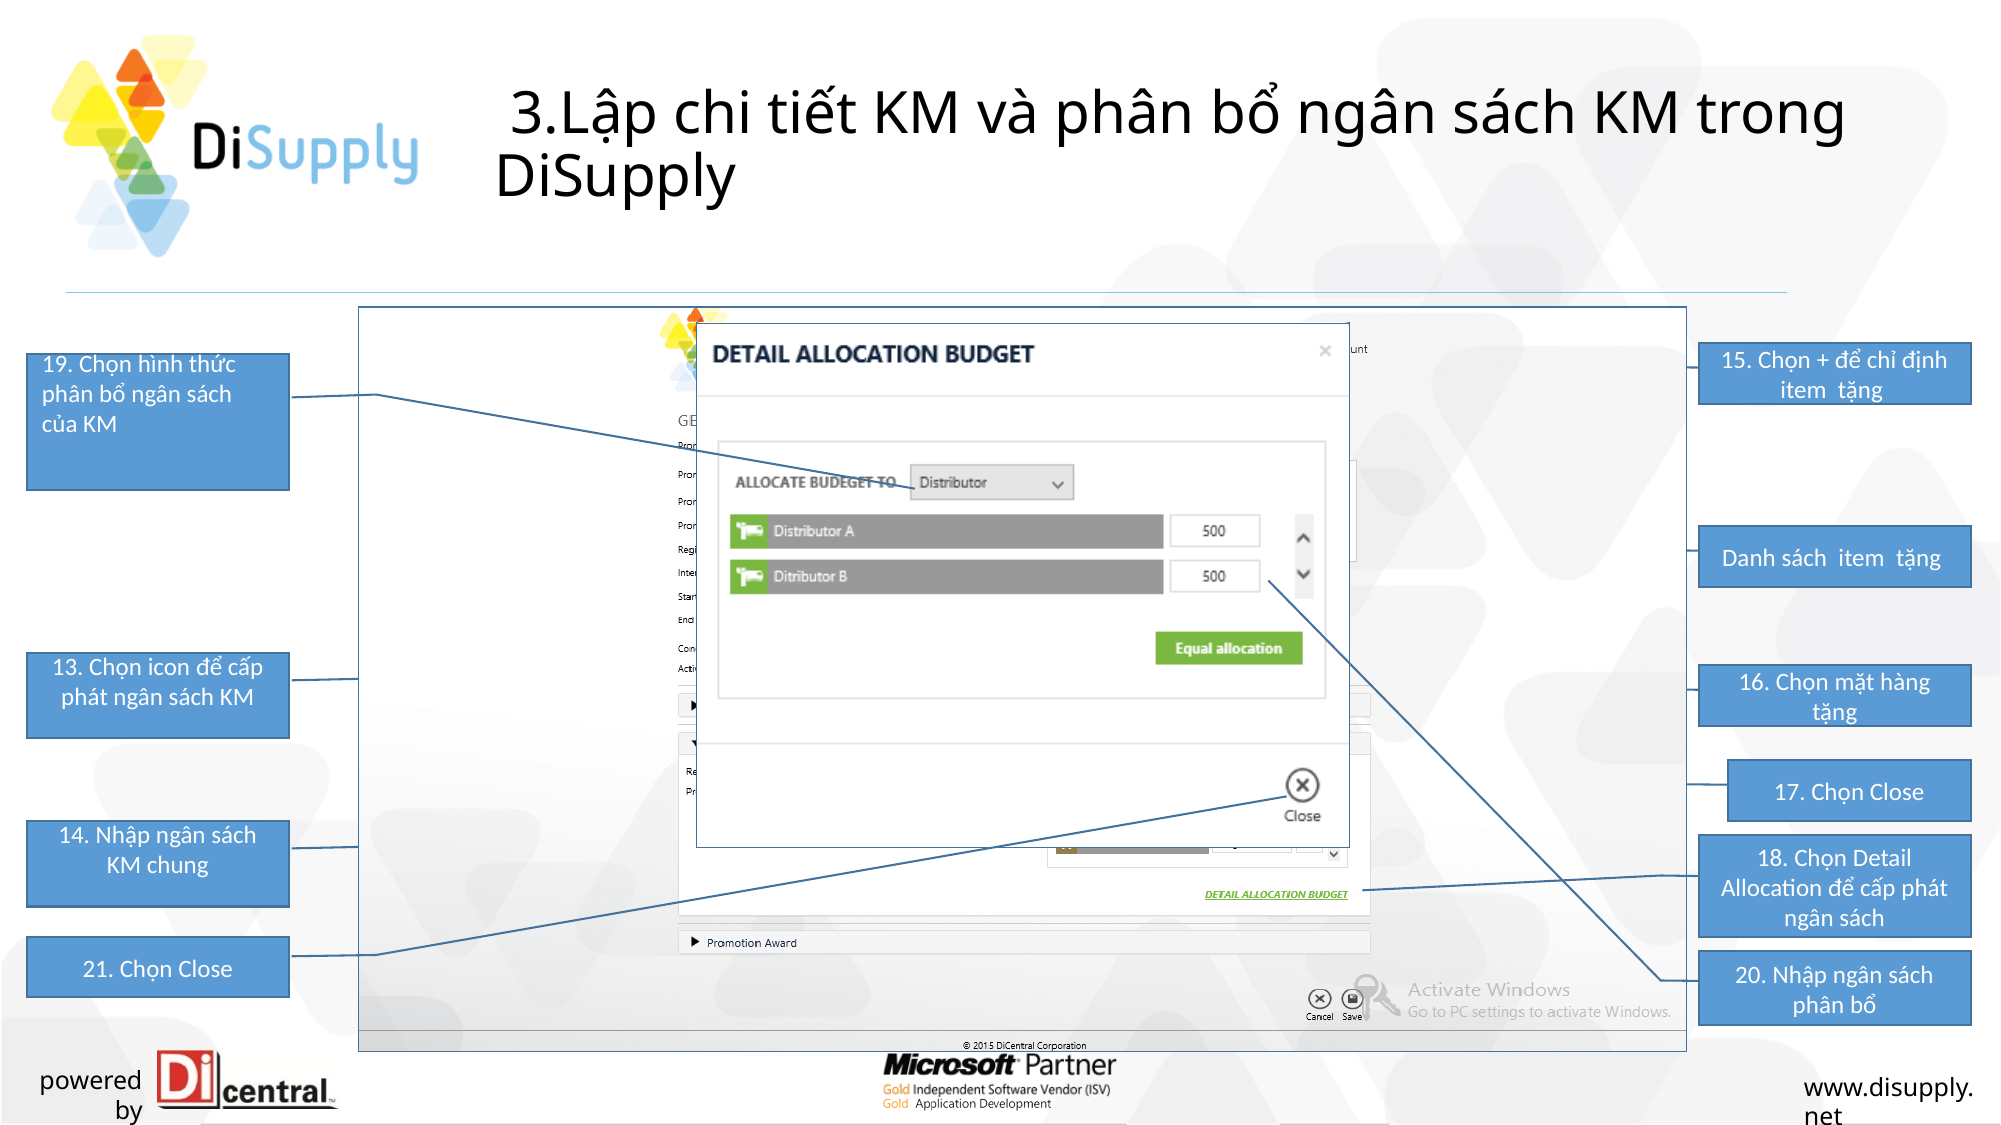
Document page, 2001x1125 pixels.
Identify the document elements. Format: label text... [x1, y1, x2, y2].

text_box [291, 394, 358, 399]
text_box 14. Nhập ngân sách KM chung [26, 820, 290, 908]
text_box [877, 1052, 1123, 1117]
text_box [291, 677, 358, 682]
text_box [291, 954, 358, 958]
text_box 17. Chọn Close [1687, 759, 1972, 822]
picture [1, 0, 2000, 1125]
text_box 3.Lập chi tiết KM và phân bổ ngân sách KM trong DiSupply [479, 111, 1971, 181]
text_box 21. Chọn Close [26, 936, 290, 998]
text_box 18. Chọn Detail Allocation để cấp phát ngân sách [1687, 834, 1972, 938]
text_box 20. Nhập ngân sách phân bổ [1687, 950, 1972, 1026]
text_box Danh sách item tặng [1687, 525, 1972, 588]
text_box 19. Chọn hình thức phân bổ ngân sách của KM [26, 353, 290, 491]
text_box 15. Chọn + để chỉ định item tặng [1687, 342, 1972, 405]
text_box 16. Chọn mặt hàng tặng [1687, 664, 1972, 727]
text_box 13. Chọn icon để cấp phát ngân sách KM [26, 652, 290, 739]
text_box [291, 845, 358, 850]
picture [1807, 1113, 1814, 1125]
